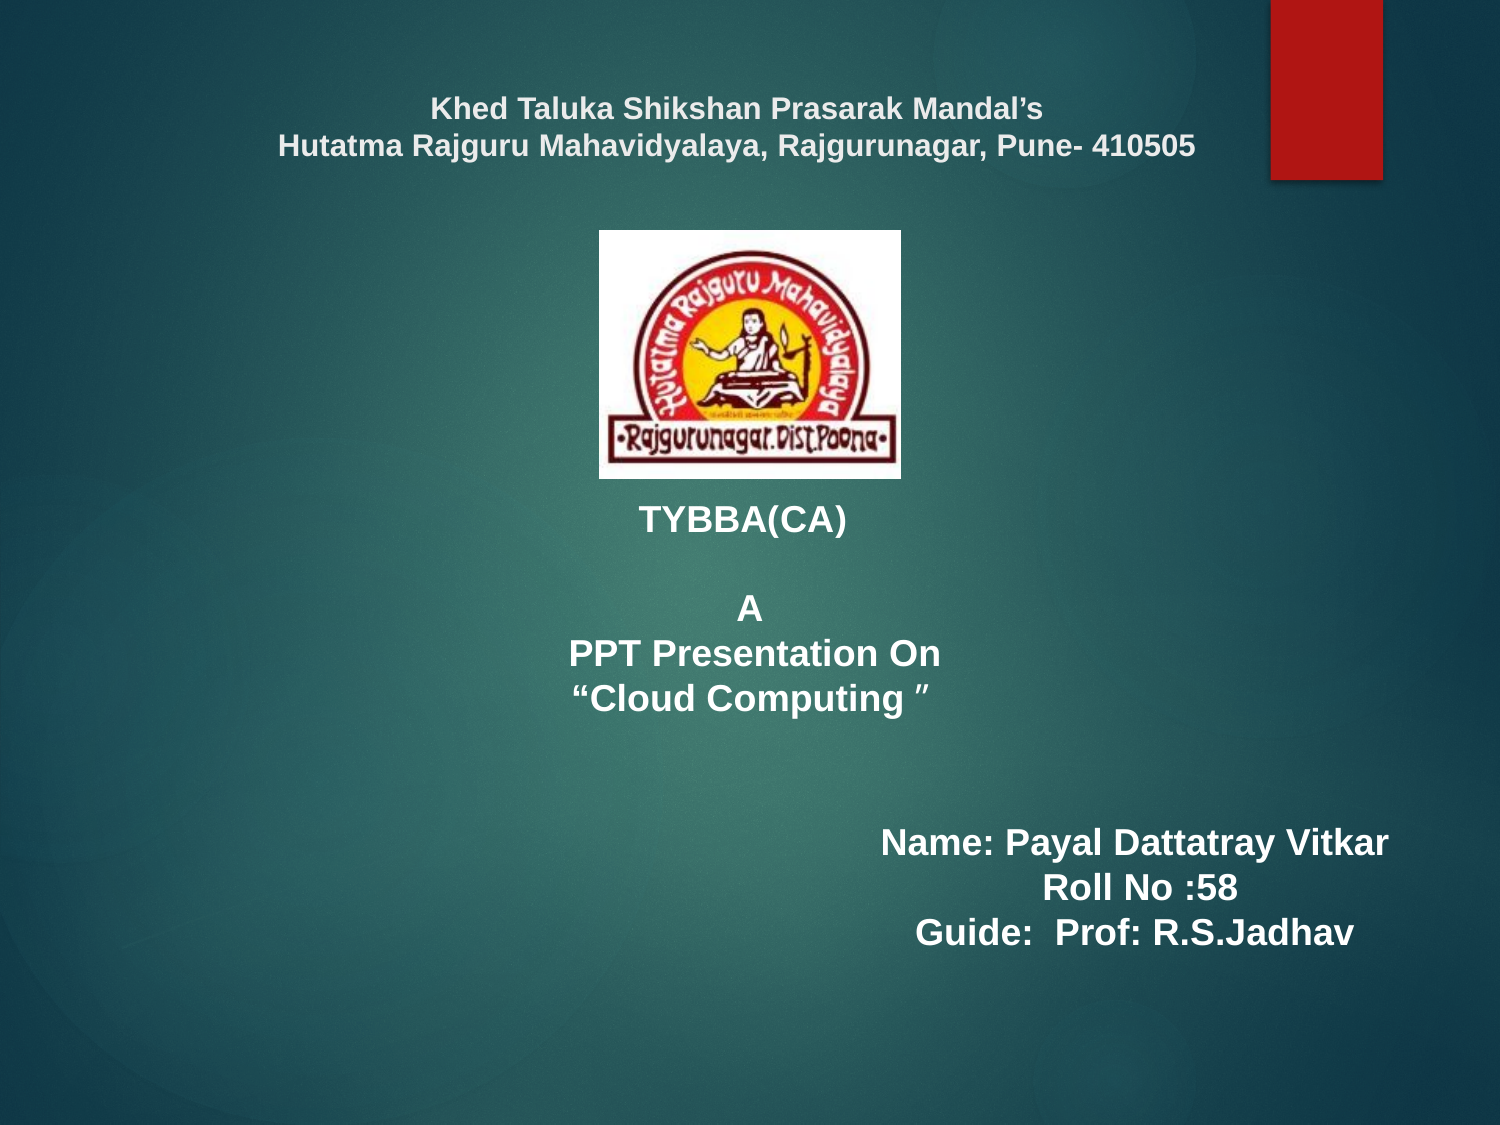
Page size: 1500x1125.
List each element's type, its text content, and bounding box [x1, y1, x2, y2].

text_box Name: Payal Dattatray Vitkar Roll No :58 Guide: Prof: R.S.Jadhav [765, 765, 1500, 961]
title Khed Taluka Shikshan Prasarak Mandal’s Hutatma Rajguru Mahavidyalaya, Rajgurunagar, Pune- 410505 [99, 79, 1375, 321]
picture [598, 230, 901, 480]
text_box A PPT Presentation On “Cloud Computing ” [374, 576, 1125, 862]
text_box TYBBA(CA) [623, 489, 877, 548]
